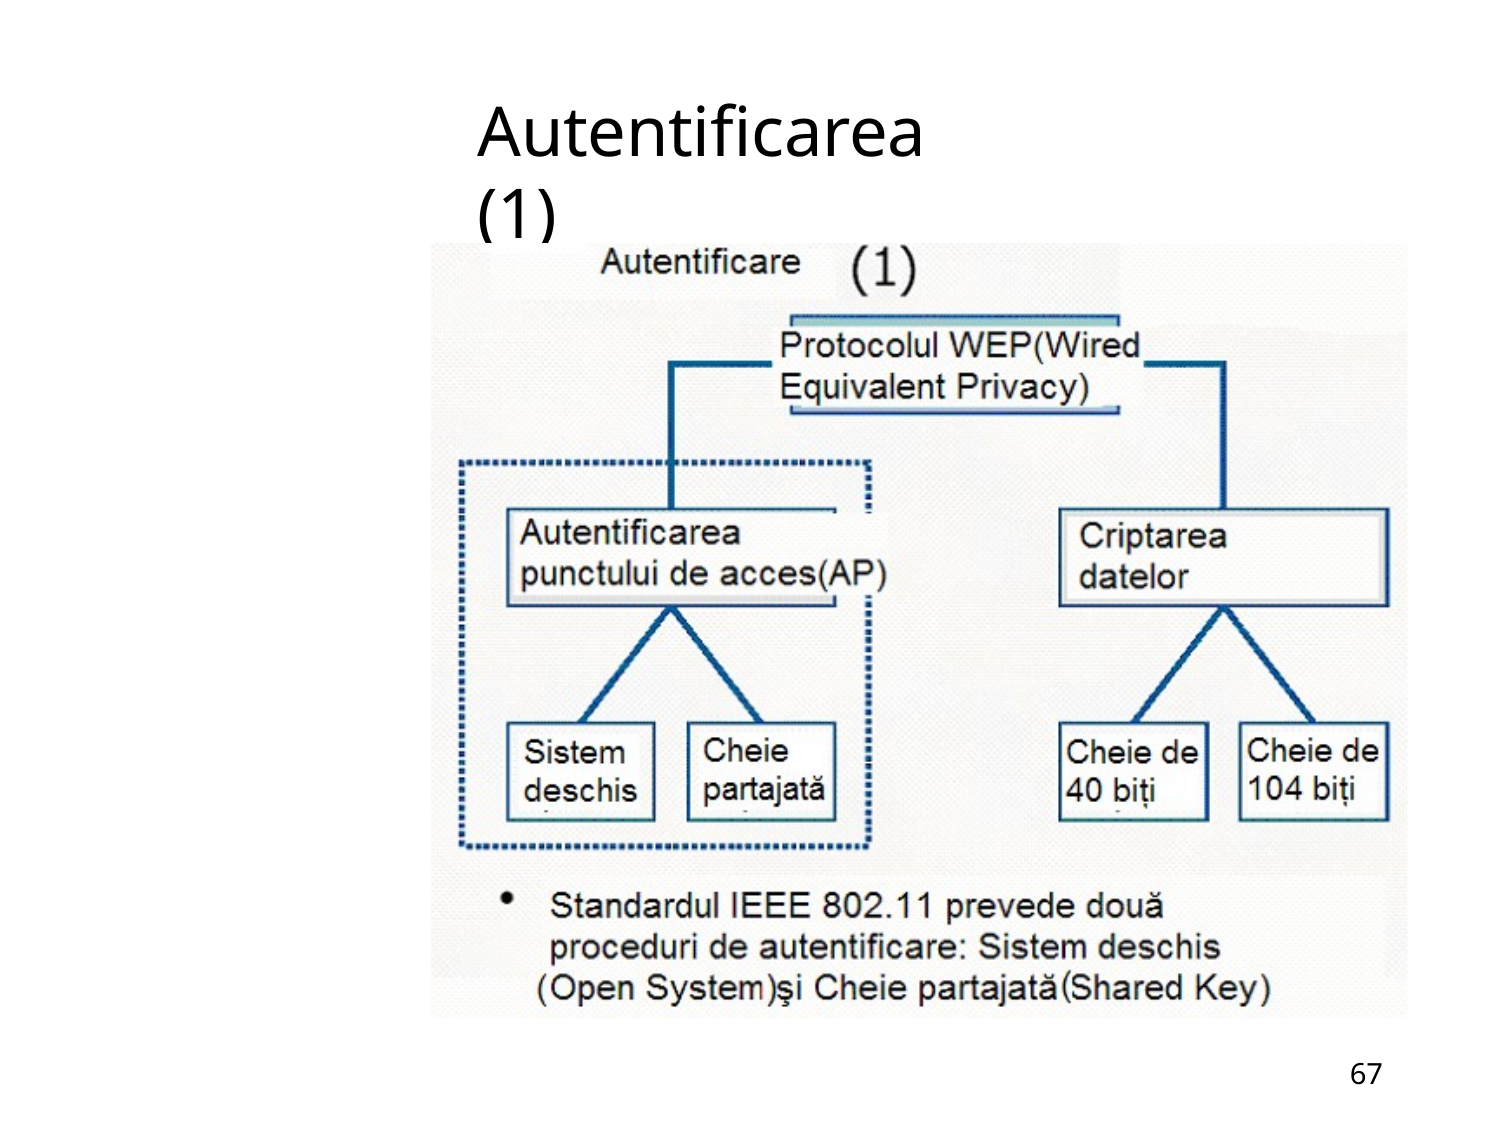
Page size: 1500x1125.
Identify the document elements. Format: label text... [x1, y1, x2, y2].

slide_number 57 [1345, 1053, 1387, 1125]
title Autentificarea(1) [475, 85, 944, 243]
text_box [430, 243, 1408, 1019]
